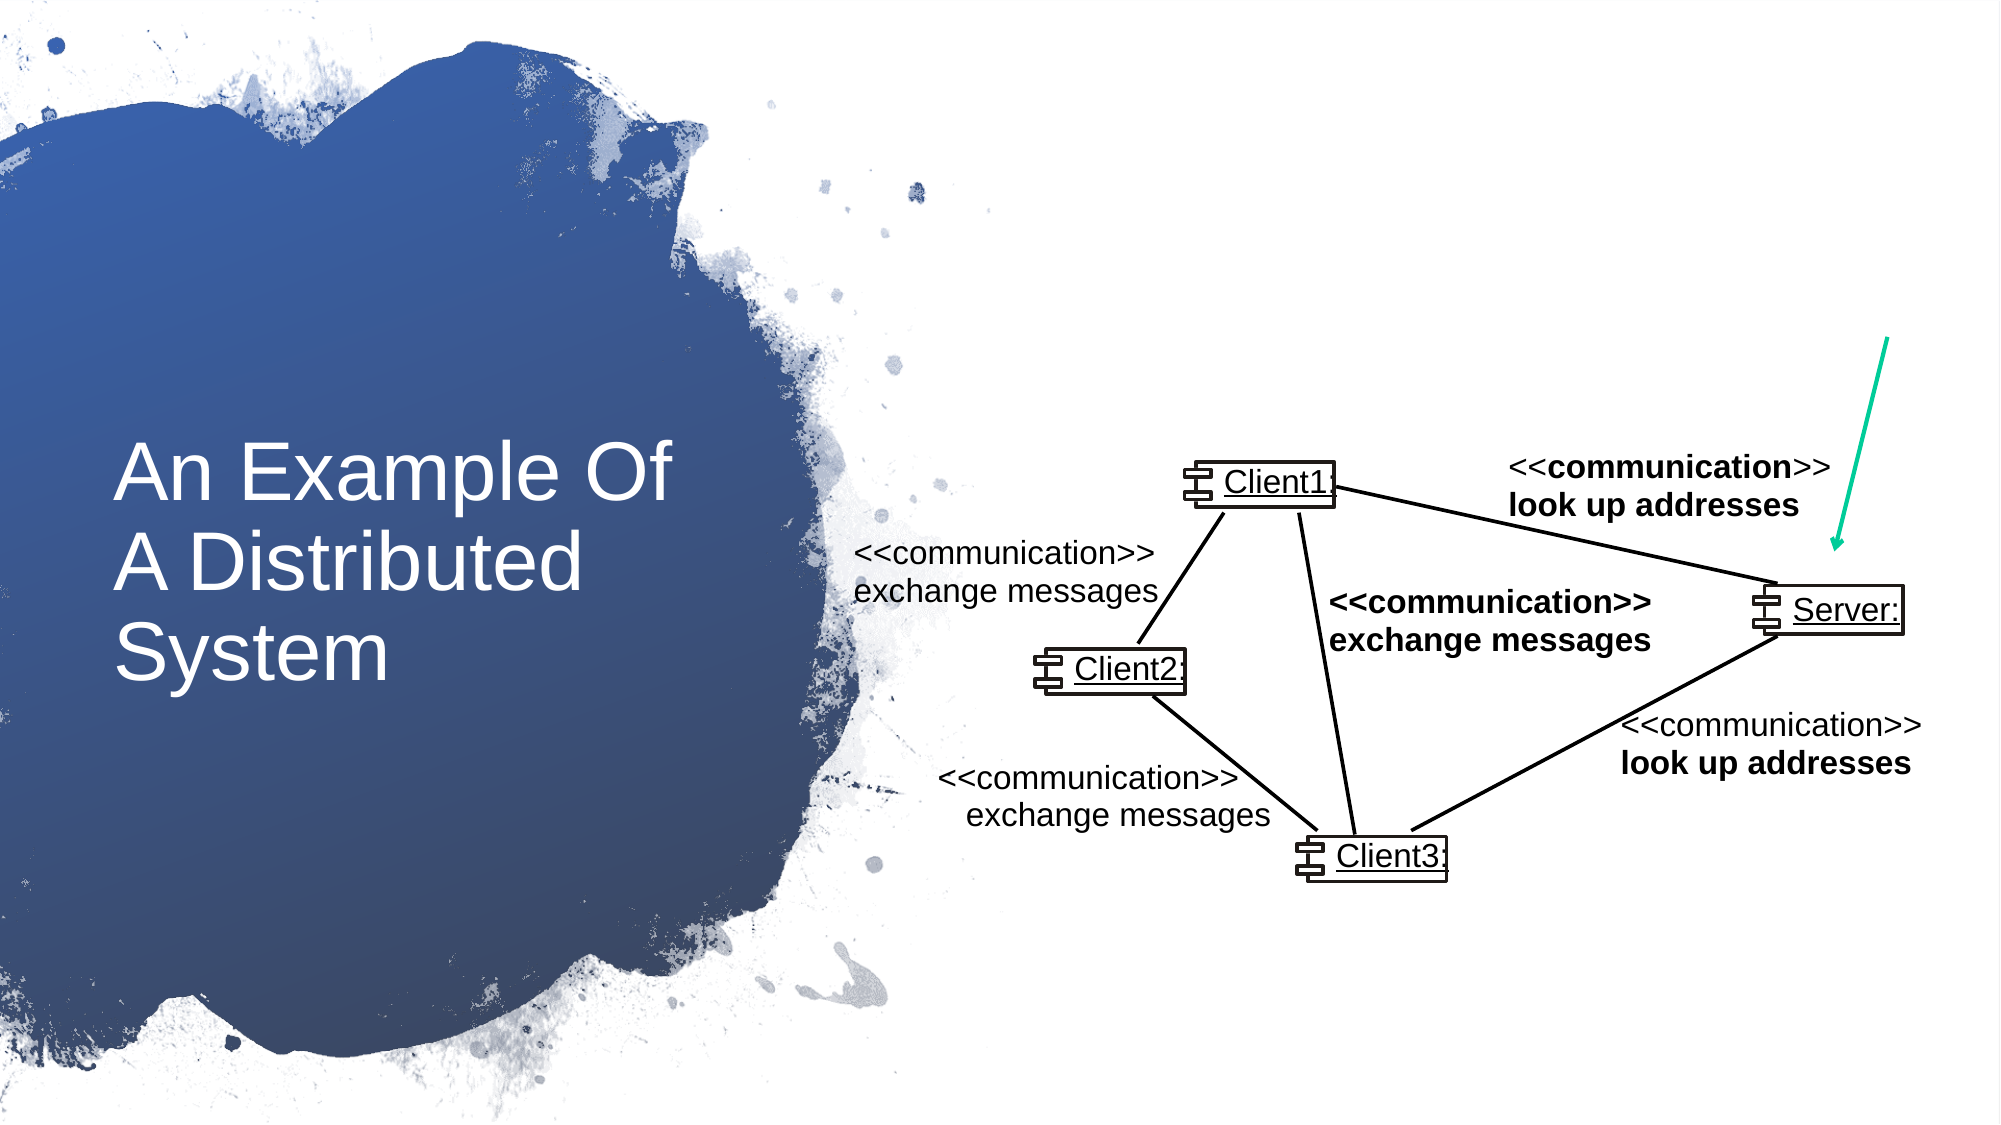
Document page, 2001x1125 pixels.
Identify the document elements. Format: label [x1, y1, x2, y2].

picture [0, 0, 2000, 1125]
text_box [1834, 336, 1888, 552]
